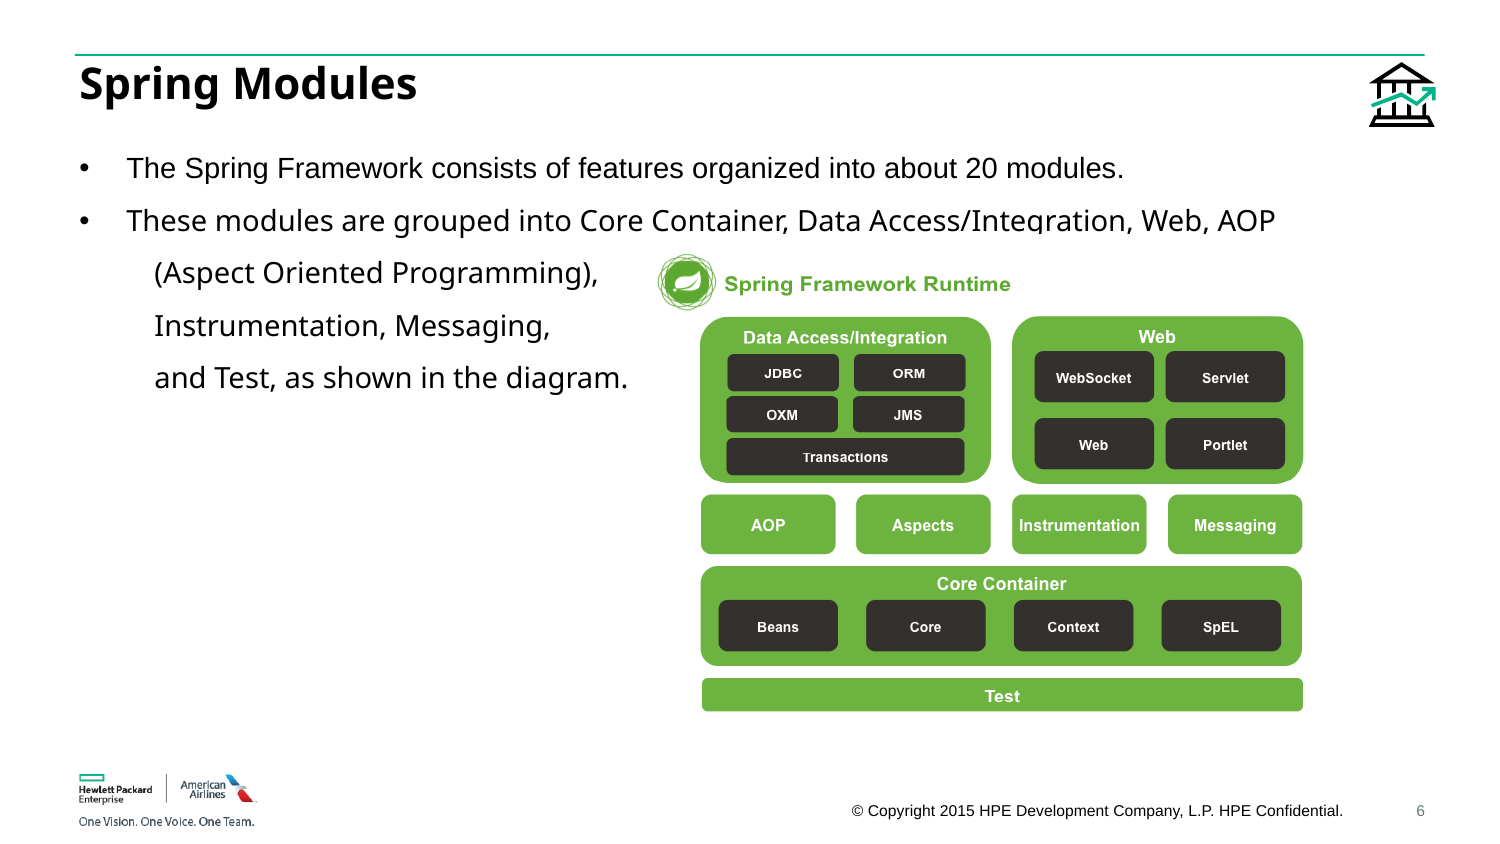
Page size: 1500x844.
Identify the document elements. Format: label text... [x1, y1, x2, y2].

picture [648, 234, 1367, 755]
picture [74, 773, 258, 831]
slide_number 6 [1359, 791, 1425, 820]
title Spring Modules [79, 62, 1352, 116]
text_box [1368, 62, 1436, 127]
text_box The Spring Framework consists of features organized into about 20 modules. These modules are grouped into Core Container, Data Access/Integration, Web, AOP (Aspect Oriented Programming), Instrumentation, Messaging, and Test, as shown in the diagram. [79, 132, 1435, 803]
